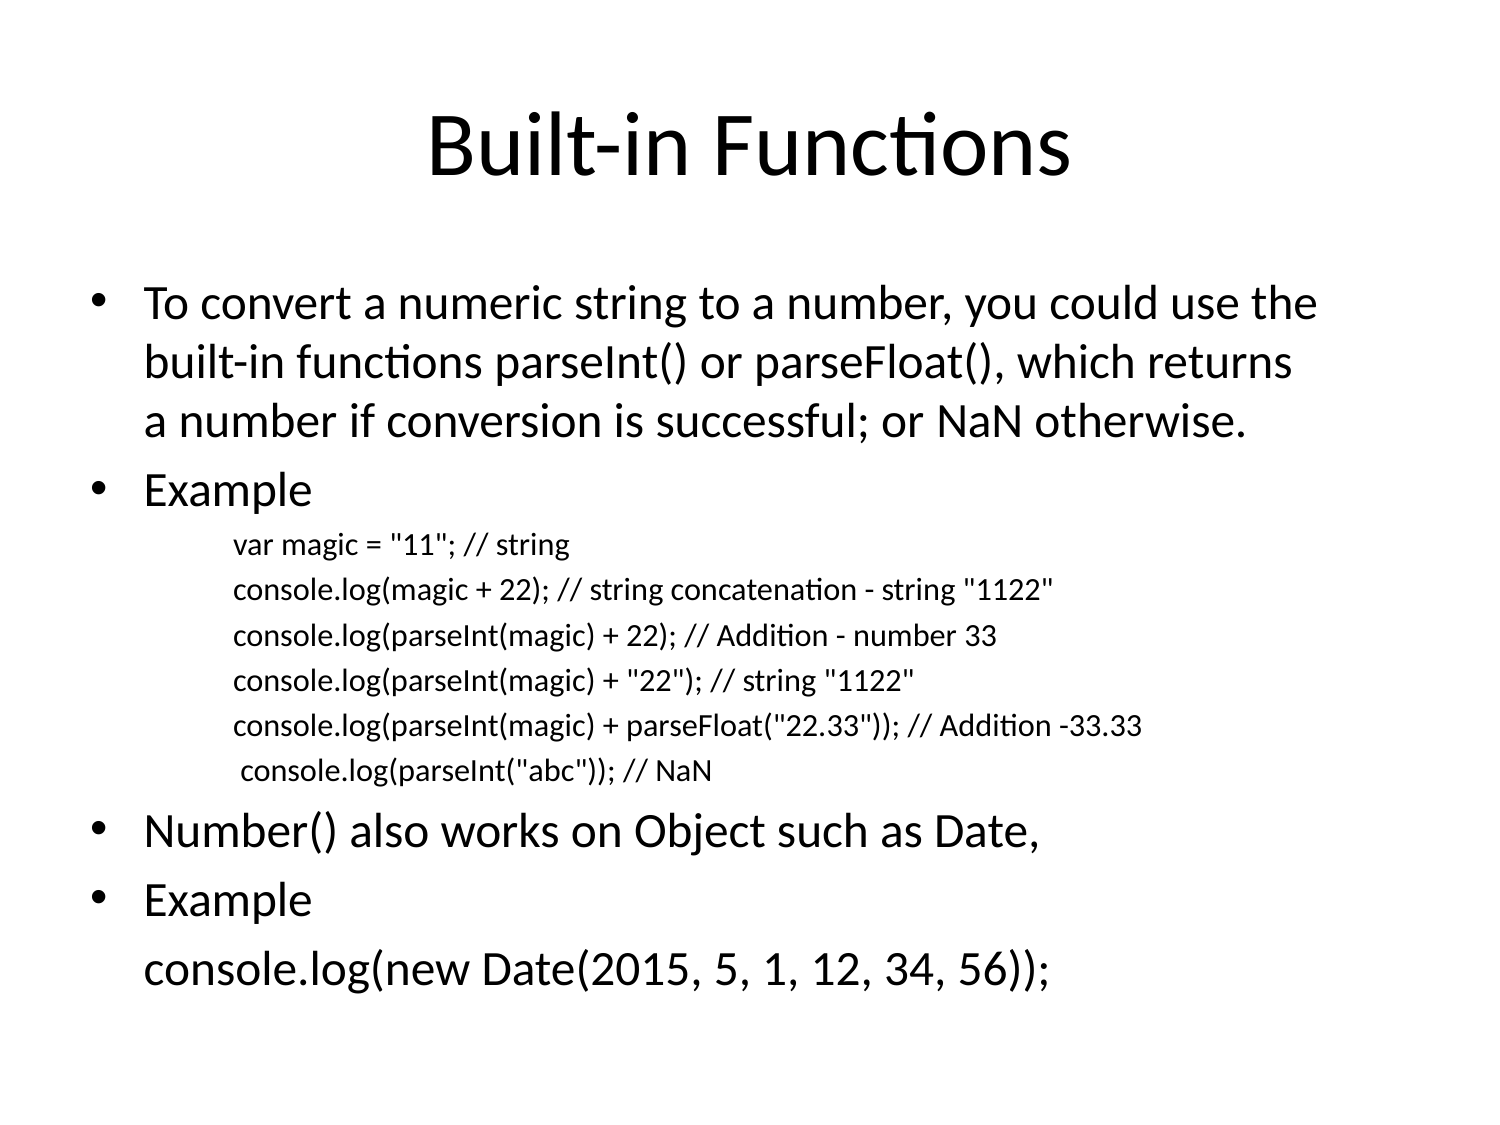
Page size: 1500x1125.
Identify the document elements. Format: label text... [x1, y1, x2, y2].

list To convert a numeric string to a number, you could use the built-in functions parseInt() or parseFloat(), which returns a number if conversion is successful; or NaN otherwise. Example var magic = "11"; // string console.log(magic + 22); // string concatenation - string "1122" console.log(parseInt(magic) + 22); // Addition - number 33 console.log(parseInt(magic) + "22"); // string "1122" console.log(parseInt(magic) + parseFloat("22.33")); // Addition -33.33 console.log(parseInt("abc")); // NaN Number() also works on Object such as Date, Example console.log(new Date(2015, 5, 1, 12, 34, 56)); [75, 262, 1425, 1005]
title Built-in Functions [75, 45, 1425, 233]
